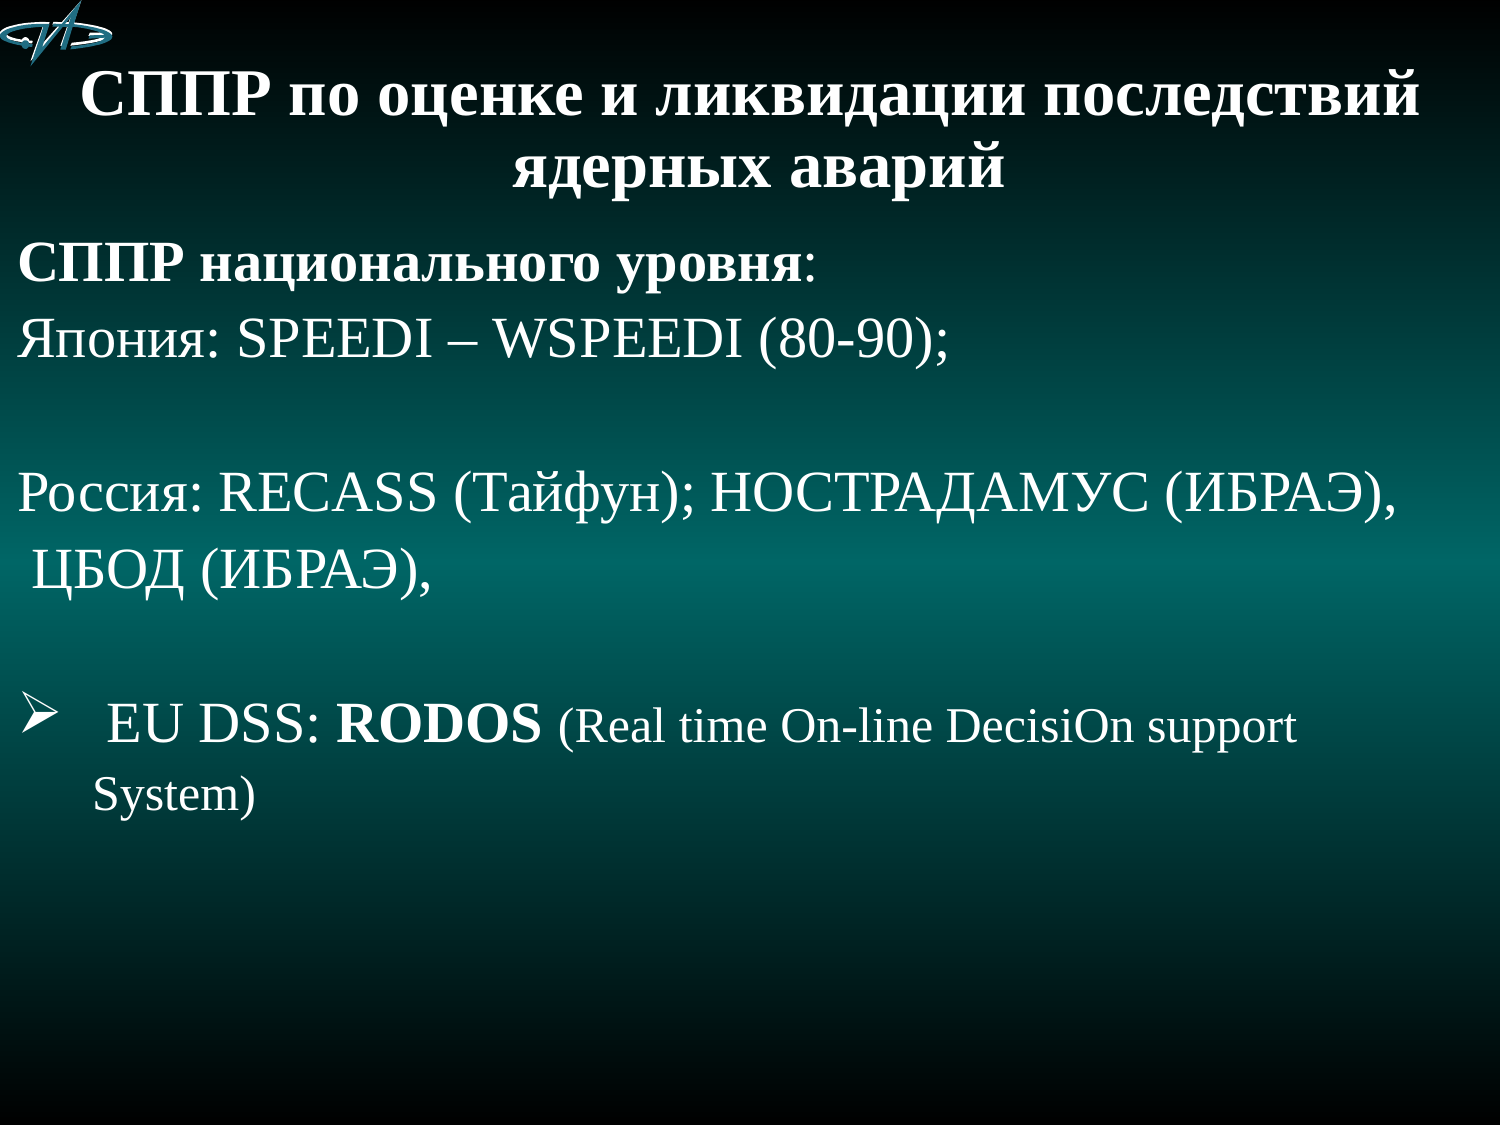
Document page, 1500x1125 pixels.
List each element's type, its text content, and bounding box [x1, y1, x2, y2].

text_box СППР национального уровня: Япония: SPEEDI – WSPEEDI (80-90); Россия: RECASS (Тайфун); НОСТРАДАМУС (ИБРАЭ), ЦБОД (ИБРАЭ), EU DSS: RODOS (Real time On-line DecisiOn support System) [1, 208, 1465, 1034]
title СППР по оценке и ликвидации последствий ядерных аварий [55, 50, 1463, 208]
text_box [0, 0, 113, 67]
